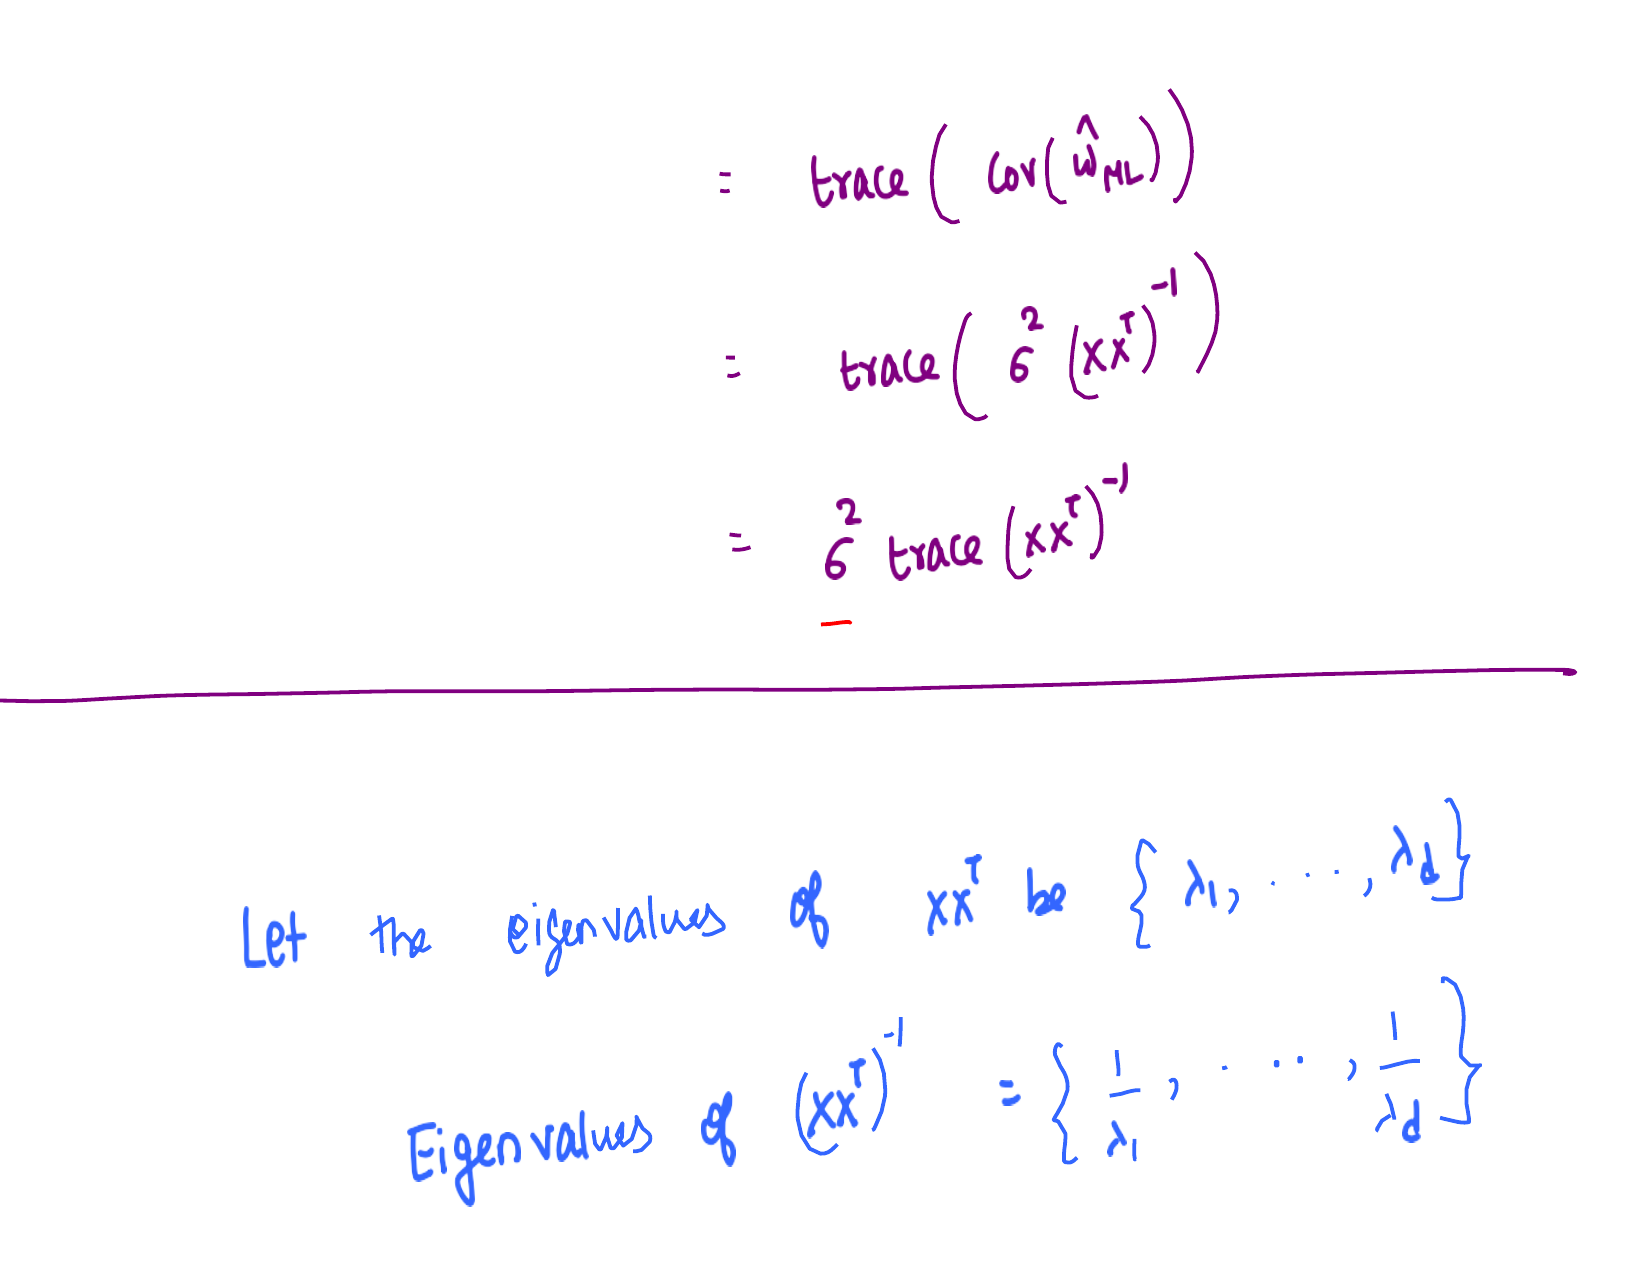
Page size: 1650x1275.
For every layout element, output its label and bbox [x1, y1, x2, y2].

text_box [242, 799, 1481, 1207]
text_box [0, 89, 1576, 705]
